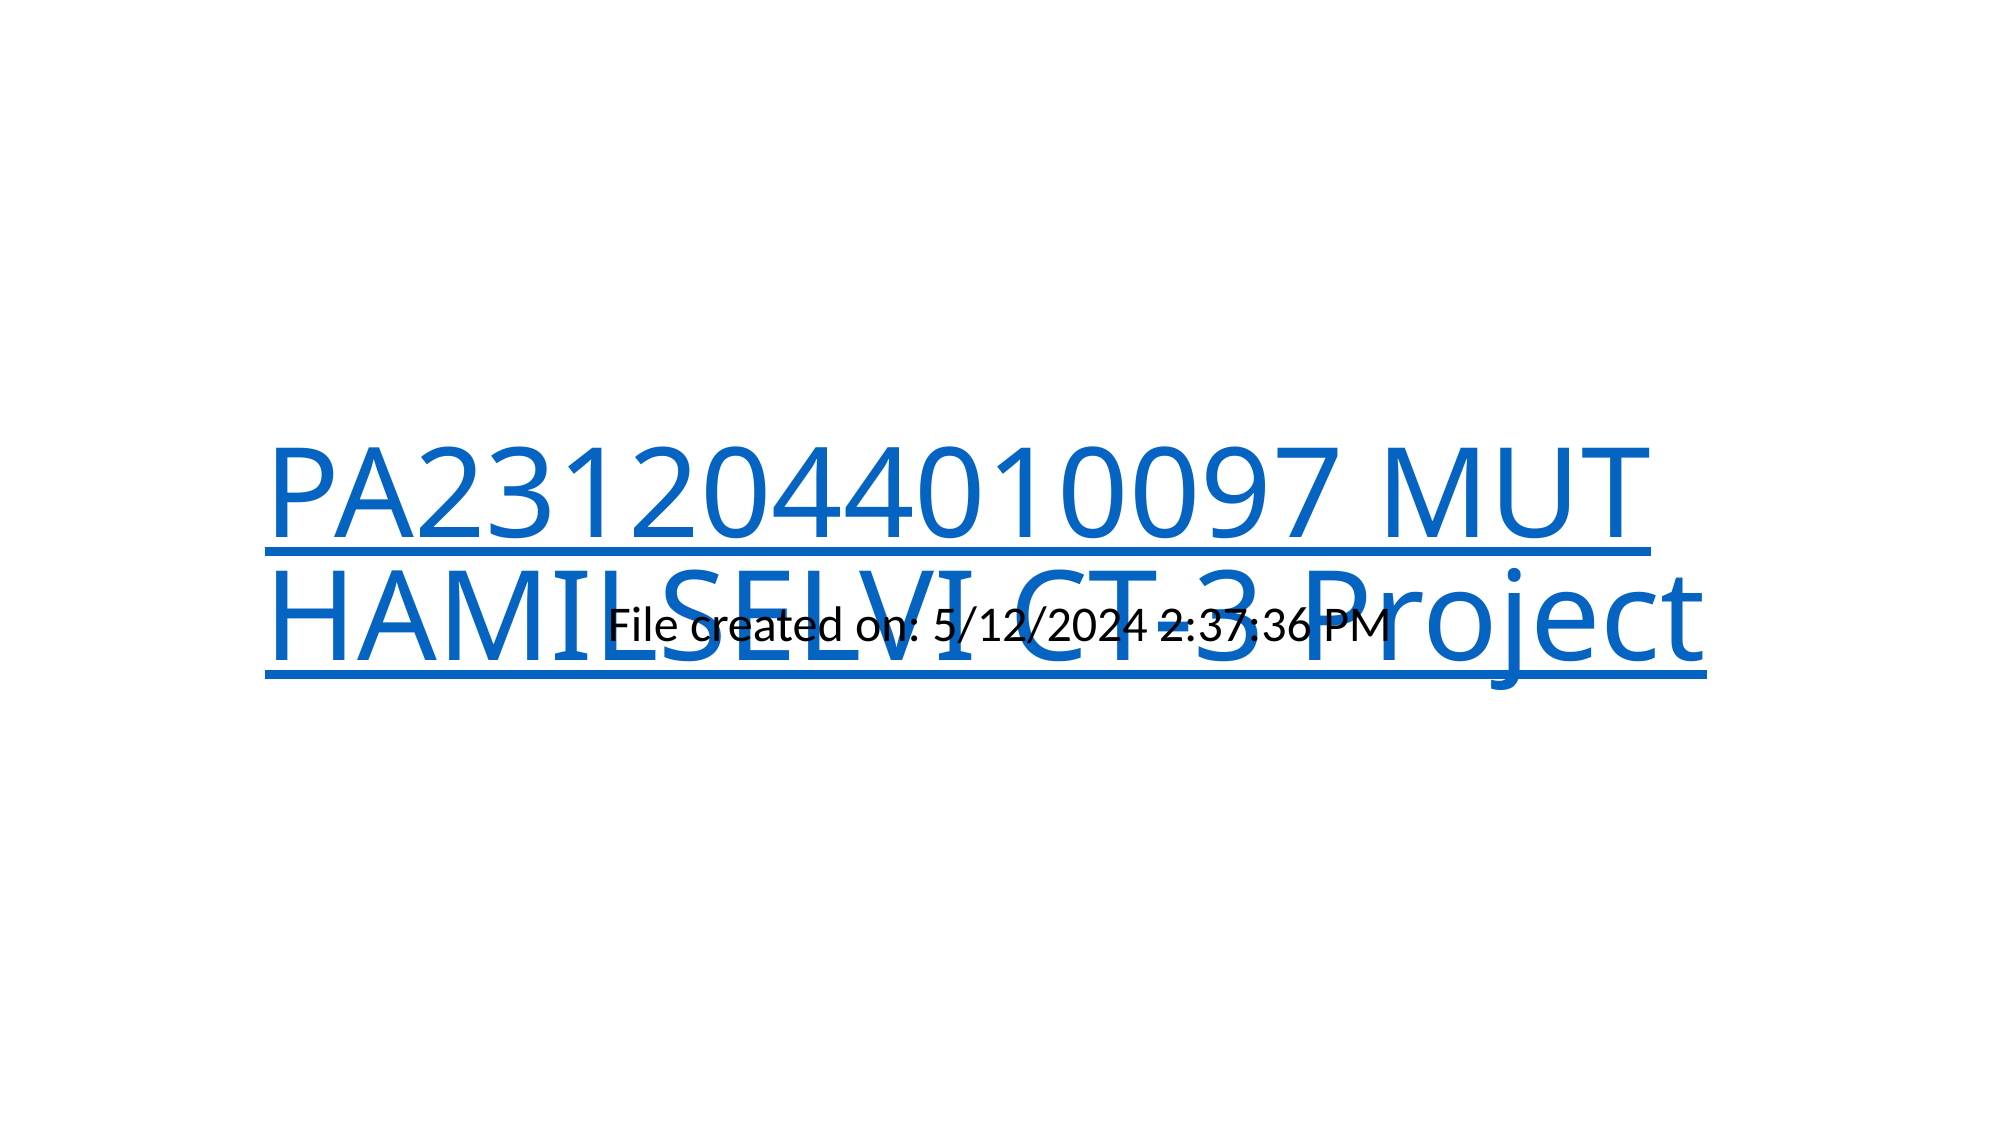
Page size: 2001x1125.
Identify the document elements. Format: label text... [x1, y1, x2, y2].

subtitle File created on: 5/12/2024 2:37:36 PM [249, 590, 1750, 863]
title PA2312044010097 MUTHAMILSELVI CT-3 Project [249, 184, 1750, 576]
